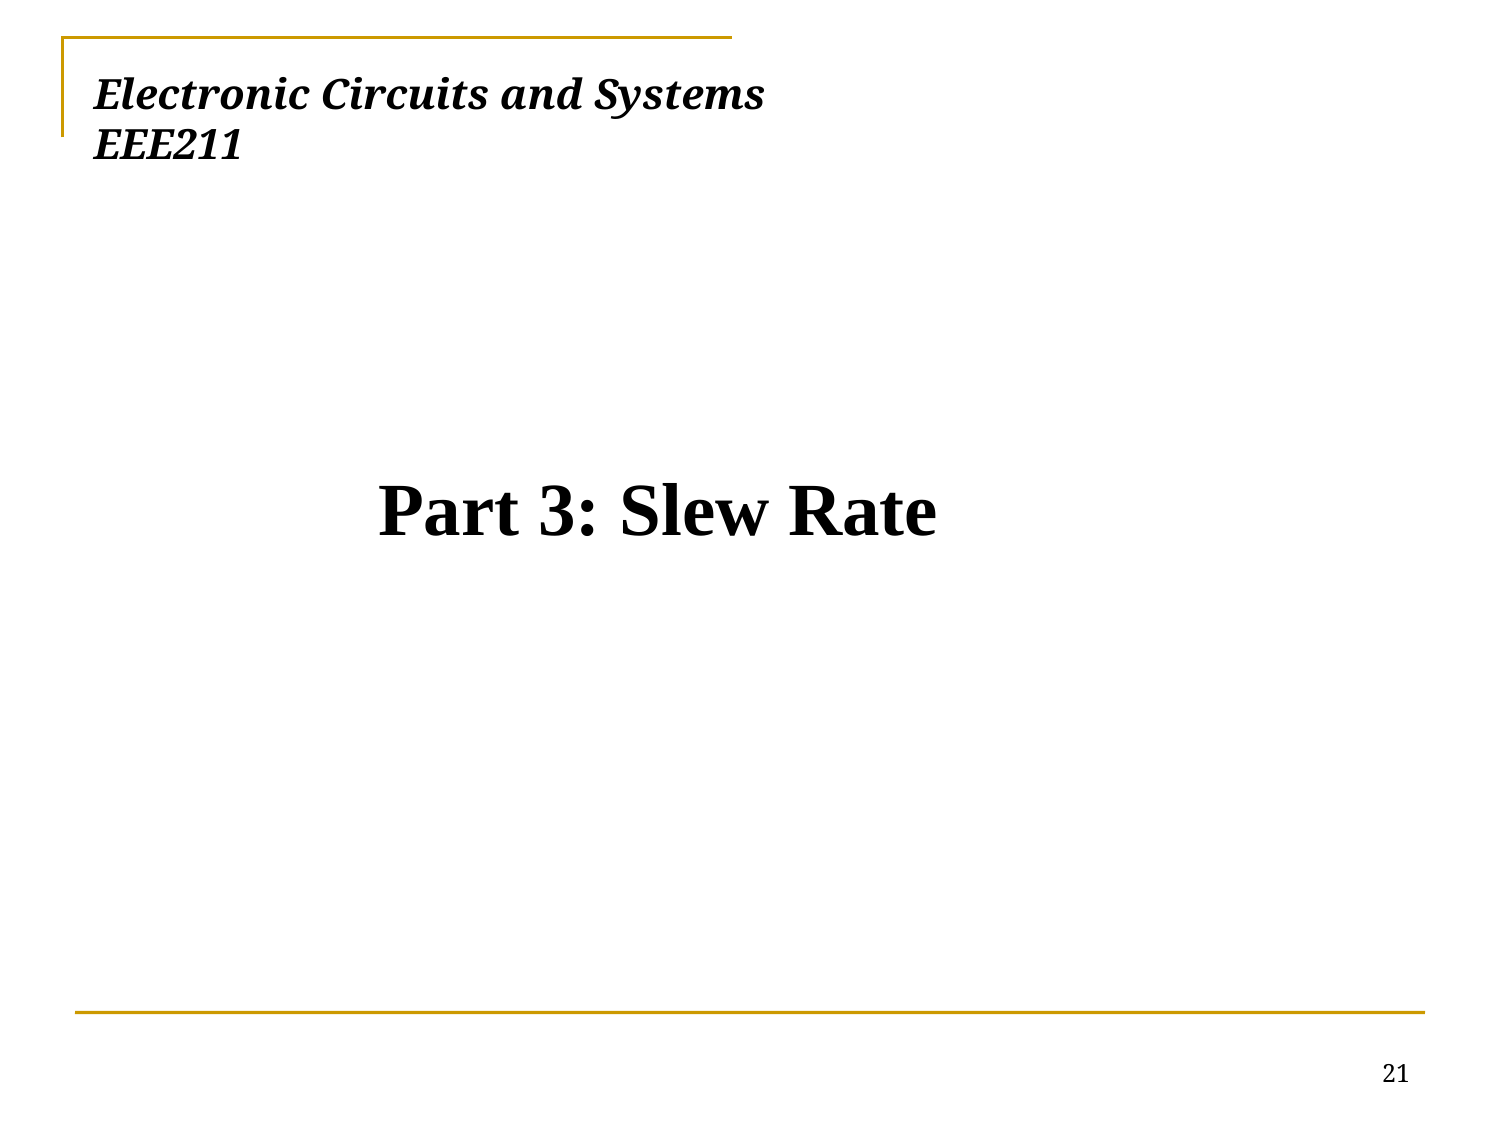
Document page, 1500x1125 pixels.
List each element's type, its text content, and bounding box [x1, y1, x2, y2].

title Electronic Circuits and Systems EEE211 [78, 60, 1418, 152]
slide_number 21 [1074, 1023, 1426, 1100]
text_box Part 3: Slew Rate [363, 453, 1088, 558]
